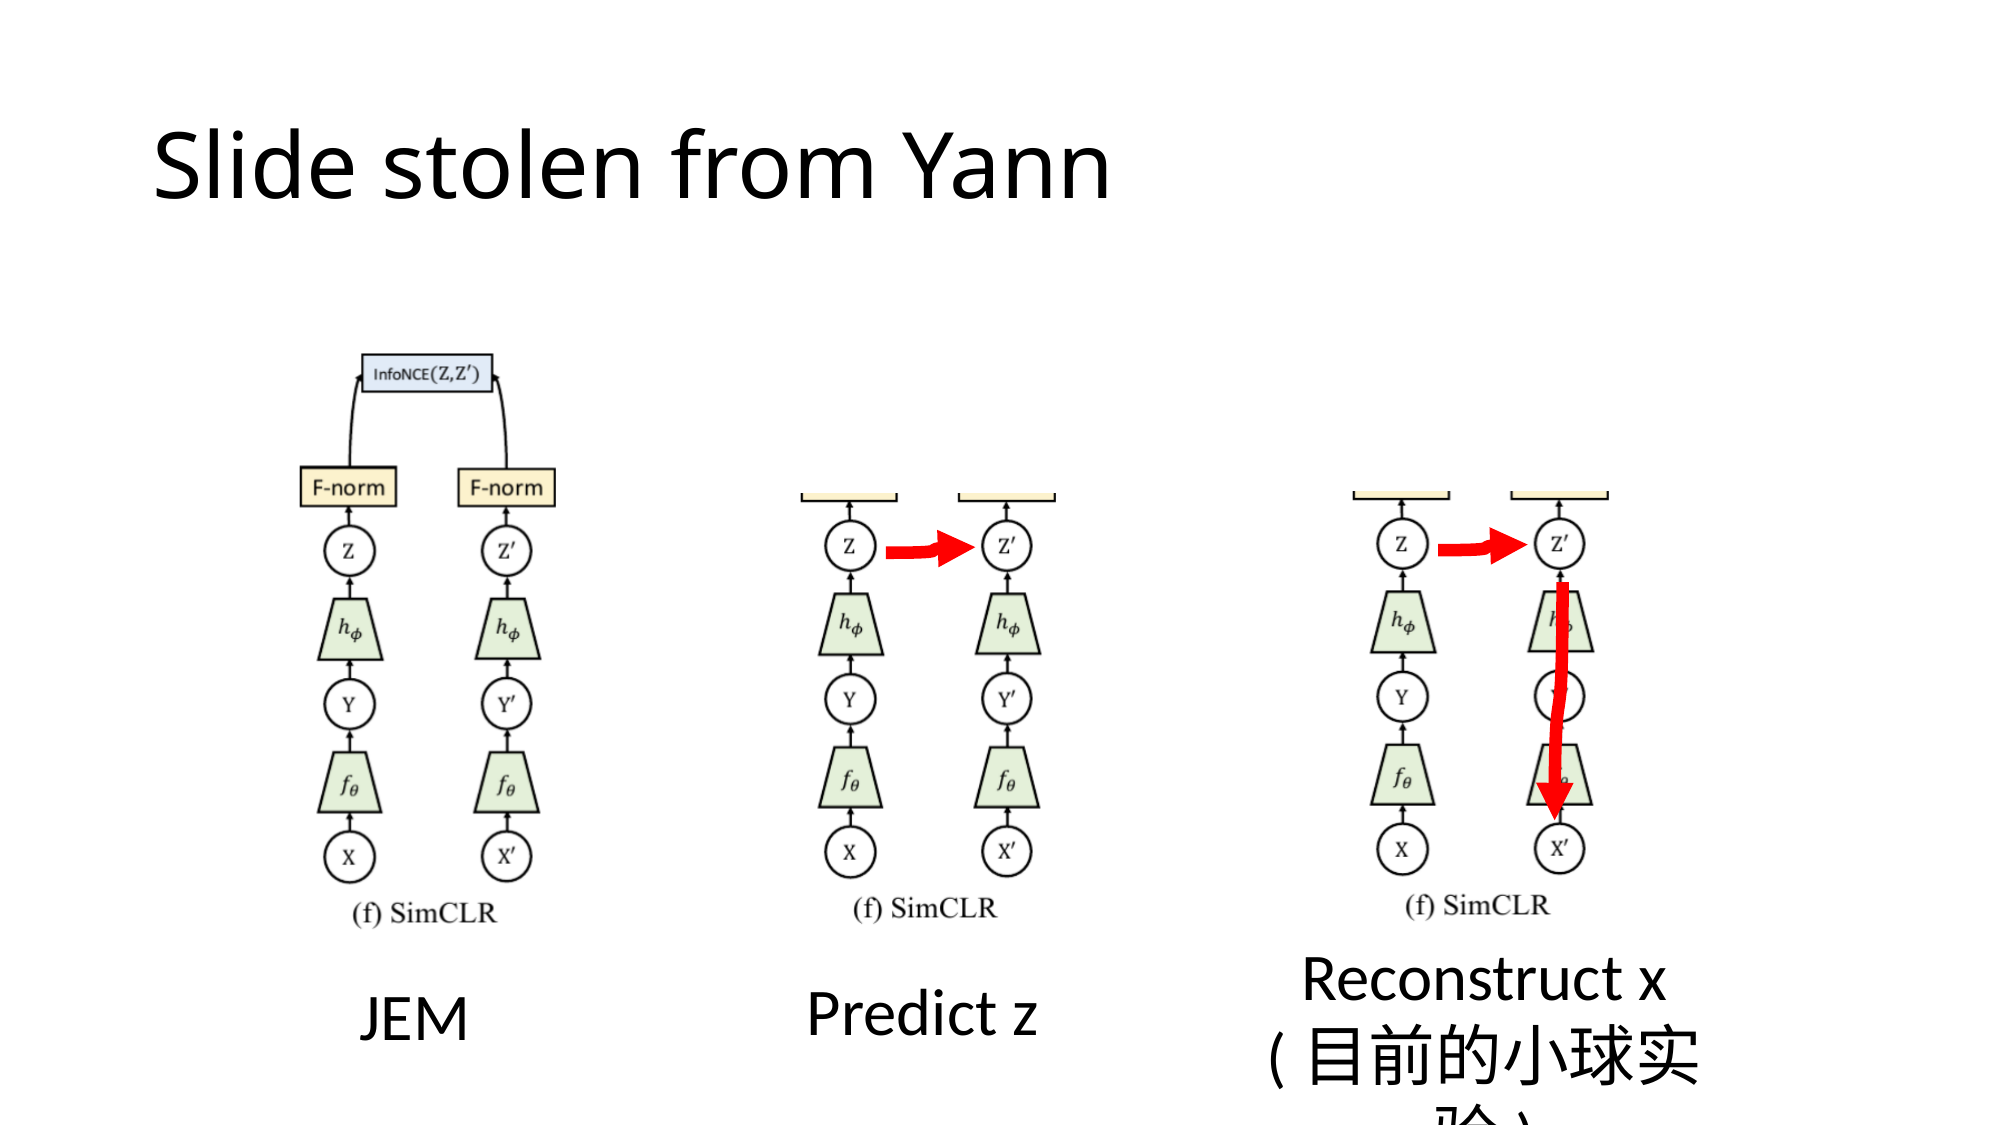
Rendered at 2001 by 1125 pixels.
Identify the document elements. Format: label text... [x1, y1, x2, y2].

text_box JEM [329, 966, 501, 1062]
text_box Reconstruct x (目前的小球实验) [1200, 926, 1769, 1125]
title Slide stolen from Yann [137, 59, 1863, 278]
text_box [1439, 697, 1678, 706]
text_box Predict z [736, 961, 1109, 1057]
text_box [1438, 544, 1528, 551]
picture [293, 344, 570, 948]
picture [1346, 491, 1623, 940]
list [794, 493, 1070, 943]
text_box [885, 547, 976, 553]
